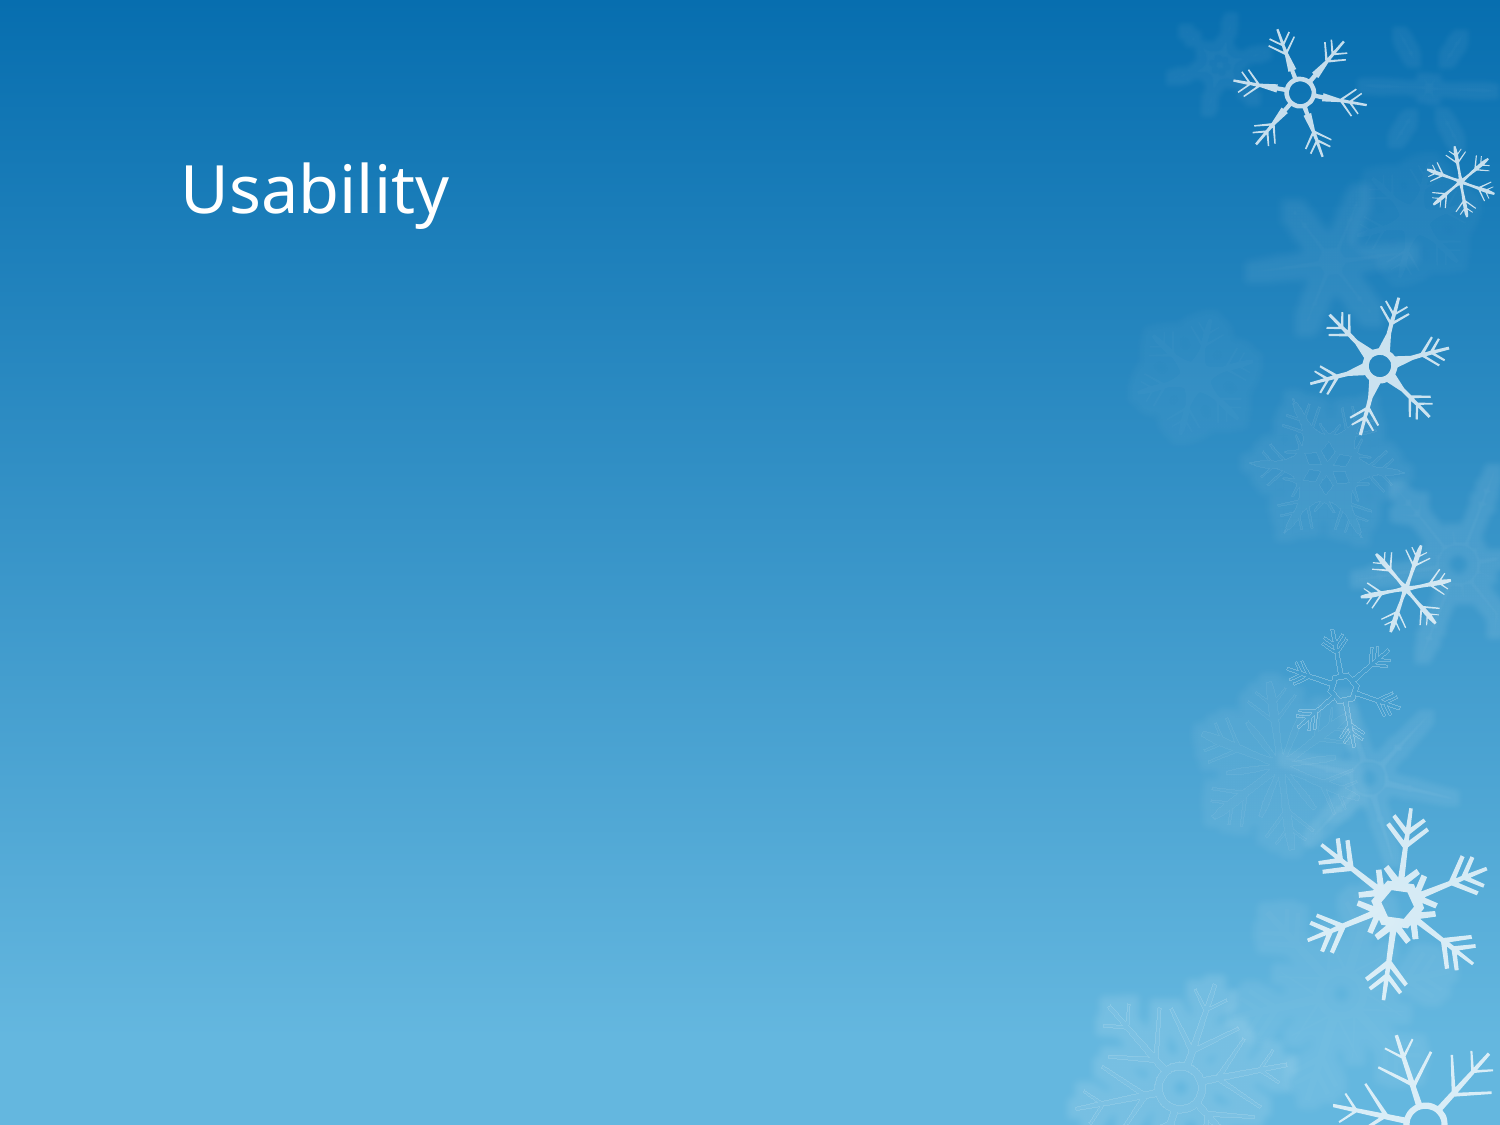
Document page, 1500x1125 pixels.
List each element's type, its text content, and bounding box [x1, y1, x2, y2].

title Usability [165, 110, 1335, 263]
